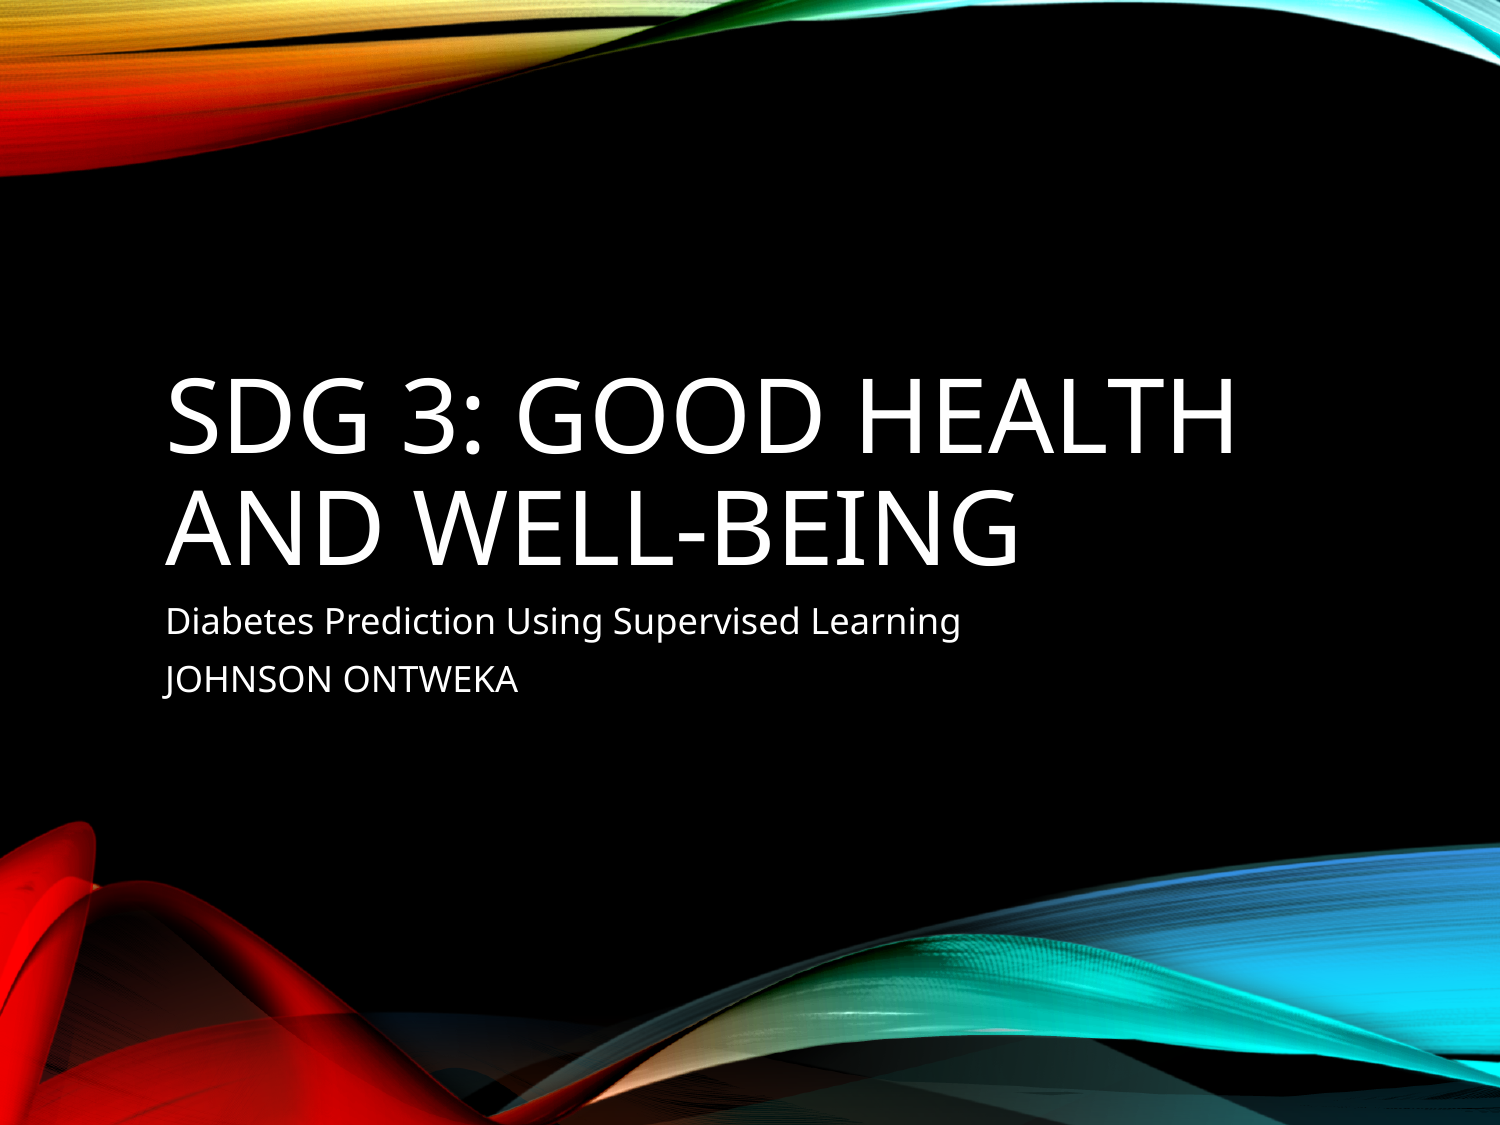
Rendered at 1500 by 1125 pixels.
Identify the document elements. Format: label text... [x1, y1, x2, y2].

picture [0, 0, 1500, 178]
subtitle Diabetes Prediction Using Supervised Learning JOHNSON ONTWEKA [150, 595, 1350, 709]
title SDG 3: Good Health and Well-being [150, 295, 1350, 595]
picture [0, 819, 1500, 1125]
